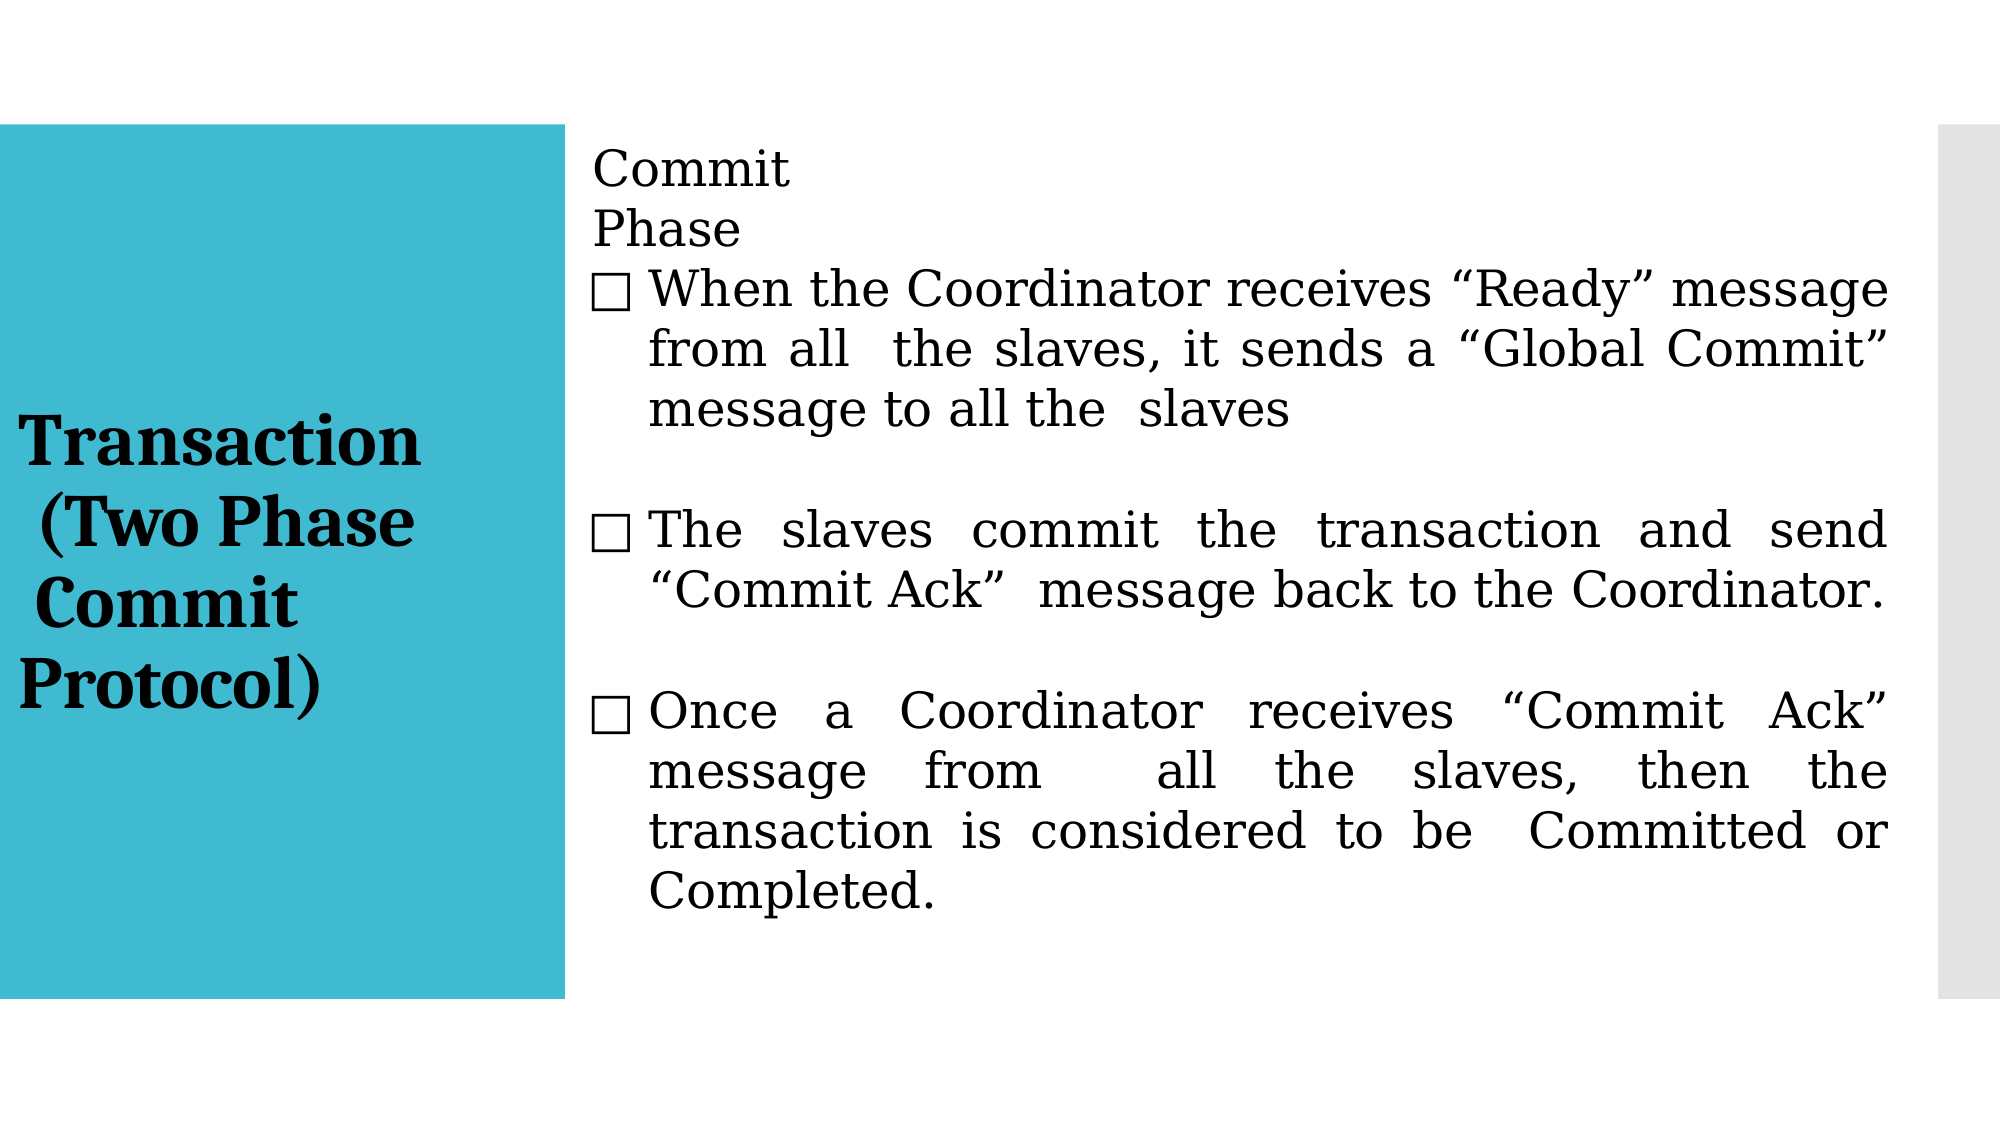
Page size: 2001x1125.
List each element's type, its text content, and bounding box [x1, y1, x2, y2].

text_box Transaction (Two Phase Commit Protocol) [16, 387, 434, 724]
title Commit Phase [590, 133, 900, 253]
text_box When the Coordinator receives “Ready” message from all the slaves, it sends a “Global Commit” message to all the slaves The slaves commit the transaction and send “Commit Ack” message back to the Coordinator. Once a Coordinator receives “Commit Ack” message from all the slaves, then the transaction is considered to be Committed or Completed. [585, 253, 1891, 919]
